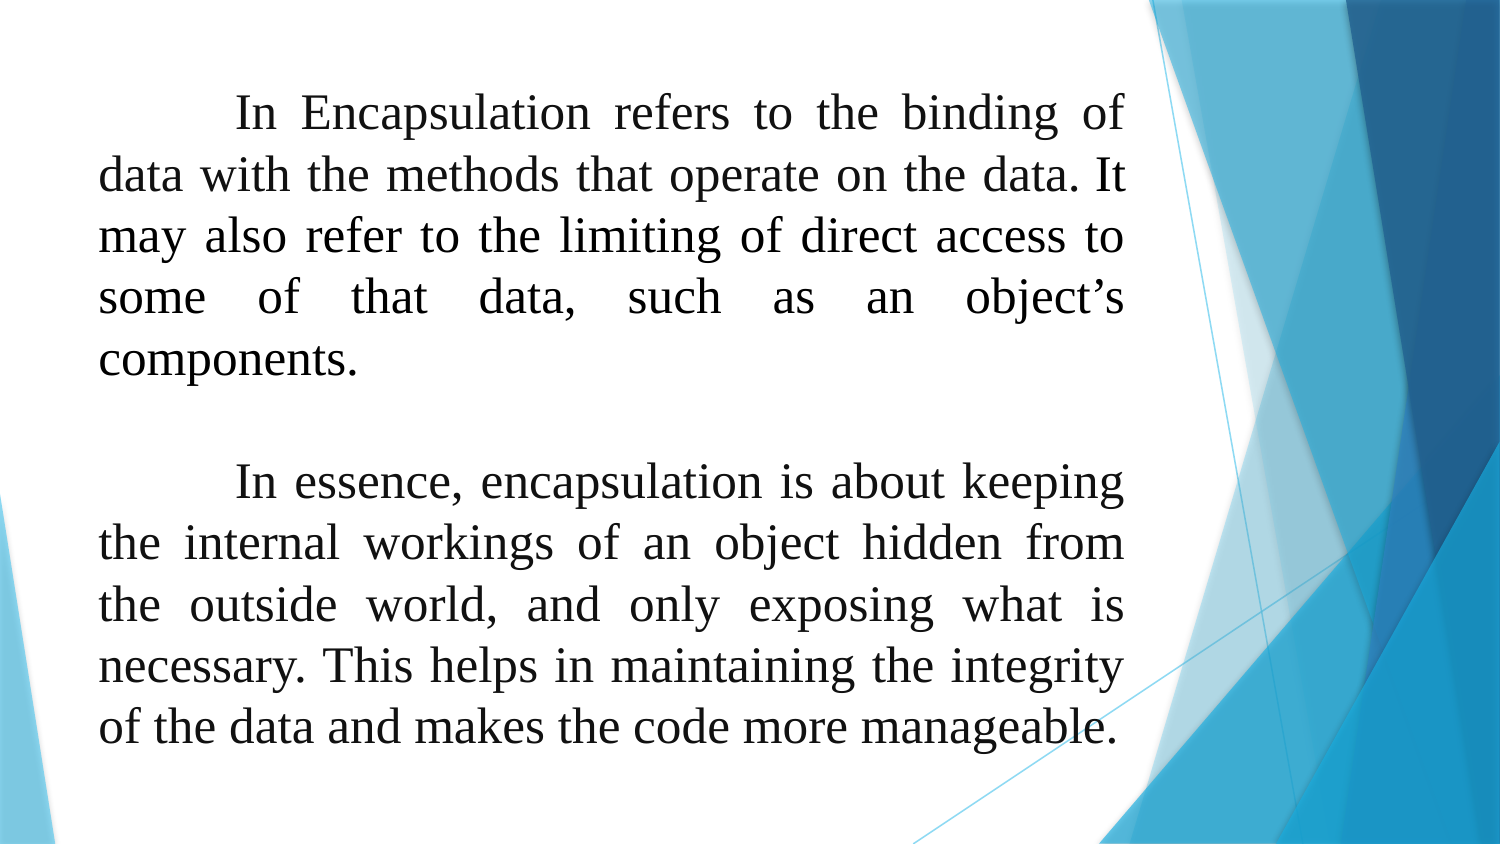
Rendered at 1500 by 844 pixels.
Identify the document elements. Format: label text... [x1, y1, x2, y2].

title In Encapsulation refers to the binding of data with the methods that operate on the data. It may also refer to the limiting of direct access to some of that data, such as an object’s components. In essence, encapsulation is about keeping the internal workings of an object hidden from the outside world, and only exposing what is necessary. This helps in maintaining the integrity of the data and makes the code more manageable. [83, 70, 1141, 803]
